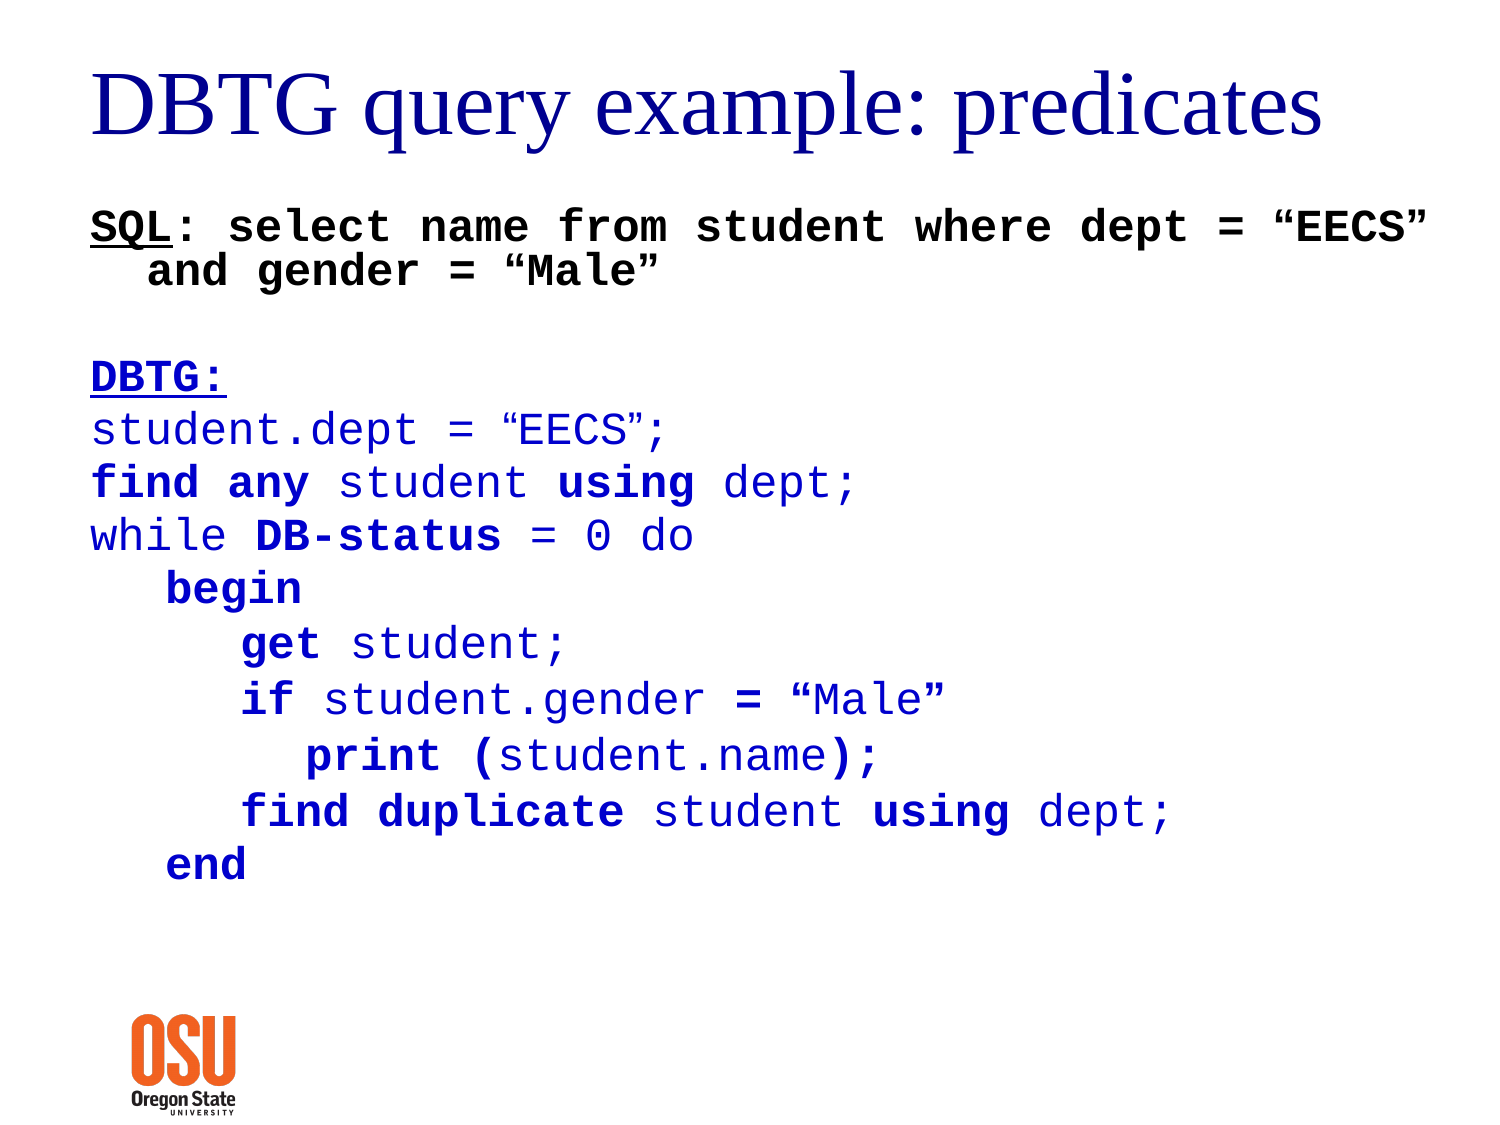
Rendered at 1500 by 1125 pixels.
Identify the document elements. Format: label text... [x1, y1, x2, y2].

list SQL: select name from student where dept = “EECS” and gender = “Male” DBTG: student.dept = “EECS”; find any student using dept; while DB-status = 0 do begin get student; if student.gender = “Male” print (student.name); find duplicate student using dept; end [75, 198, 1453, 1061]
title DBTG query example: predicates [75, 19, 1425, 177]
